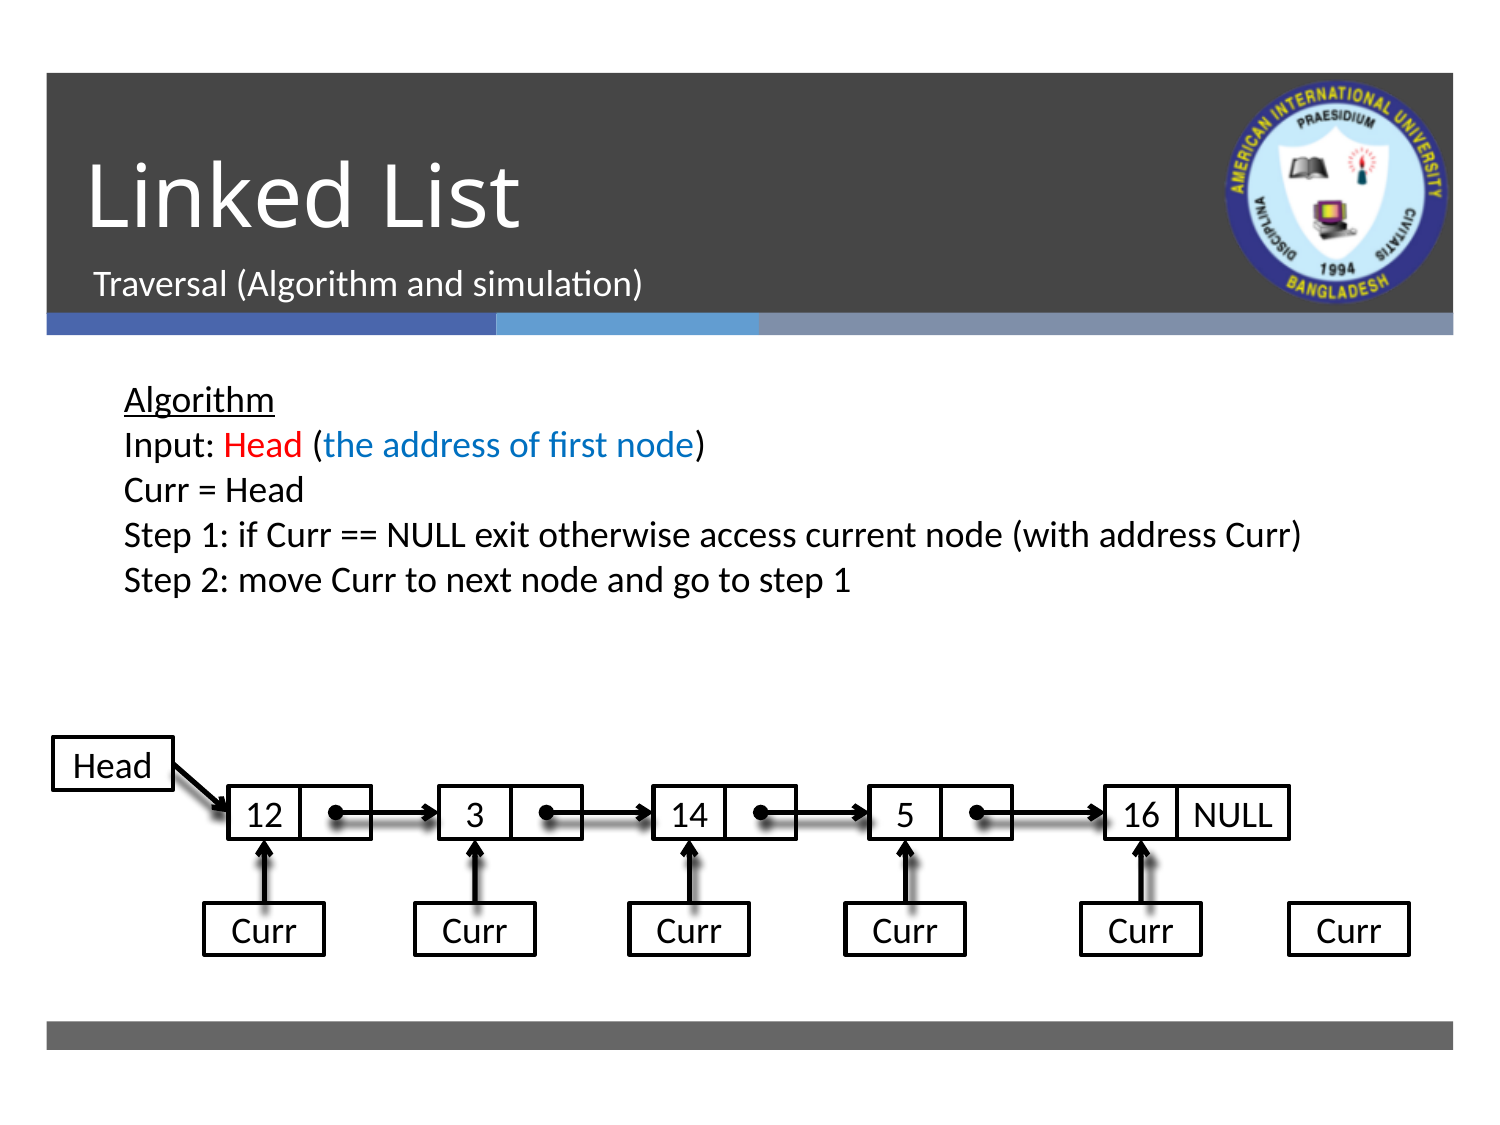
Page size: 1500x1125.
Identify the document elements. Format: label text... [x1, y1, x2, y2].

text_box [509, 784, 584, 841]
title Linked List [69, 73, 1351, 253]
text_box 12 [226, 784, 298, 841]
text_box Curr [843, 901, 967, 957]
text_box Curr [202, 901, 326, 957]
text_box 14 [651, 784, 723, 841]
text_box Curr [1079, 901, 1203, 957]
text_box 3 [437, 784, 509, 841]
text_box Head [51, 735, 175, 792]
text_box 5 [867, 784, 939, 841]
text_box [939, 784, 1014, 841]
text_box Algorithm Input: Head (the address of first node) Curr = Head Step 1: if Curr == NULL exit otherwise access current node (with address Curr) Step 2: move Curr to next node and go to step 1 [109, 367, 1384, 607]
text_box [172, 762, 230, 813]
text_box [723, 784, 798, 841]
subtitle Traversal (Algorithm and simulation) [78, 251, 1351, 331]
text_box [298, 784, 373, 841]
text_box Curr [1287, 901, 1411, 957]
text_box Curr [627, 901, 751, 957]
picture [1351, 75, 1454, 310]
text_box Curr [413, 901, 537, 957]
text_box NULL [1175, 784, 1291, 841]
text_box 16 [1103, 784, 1175, 841]
